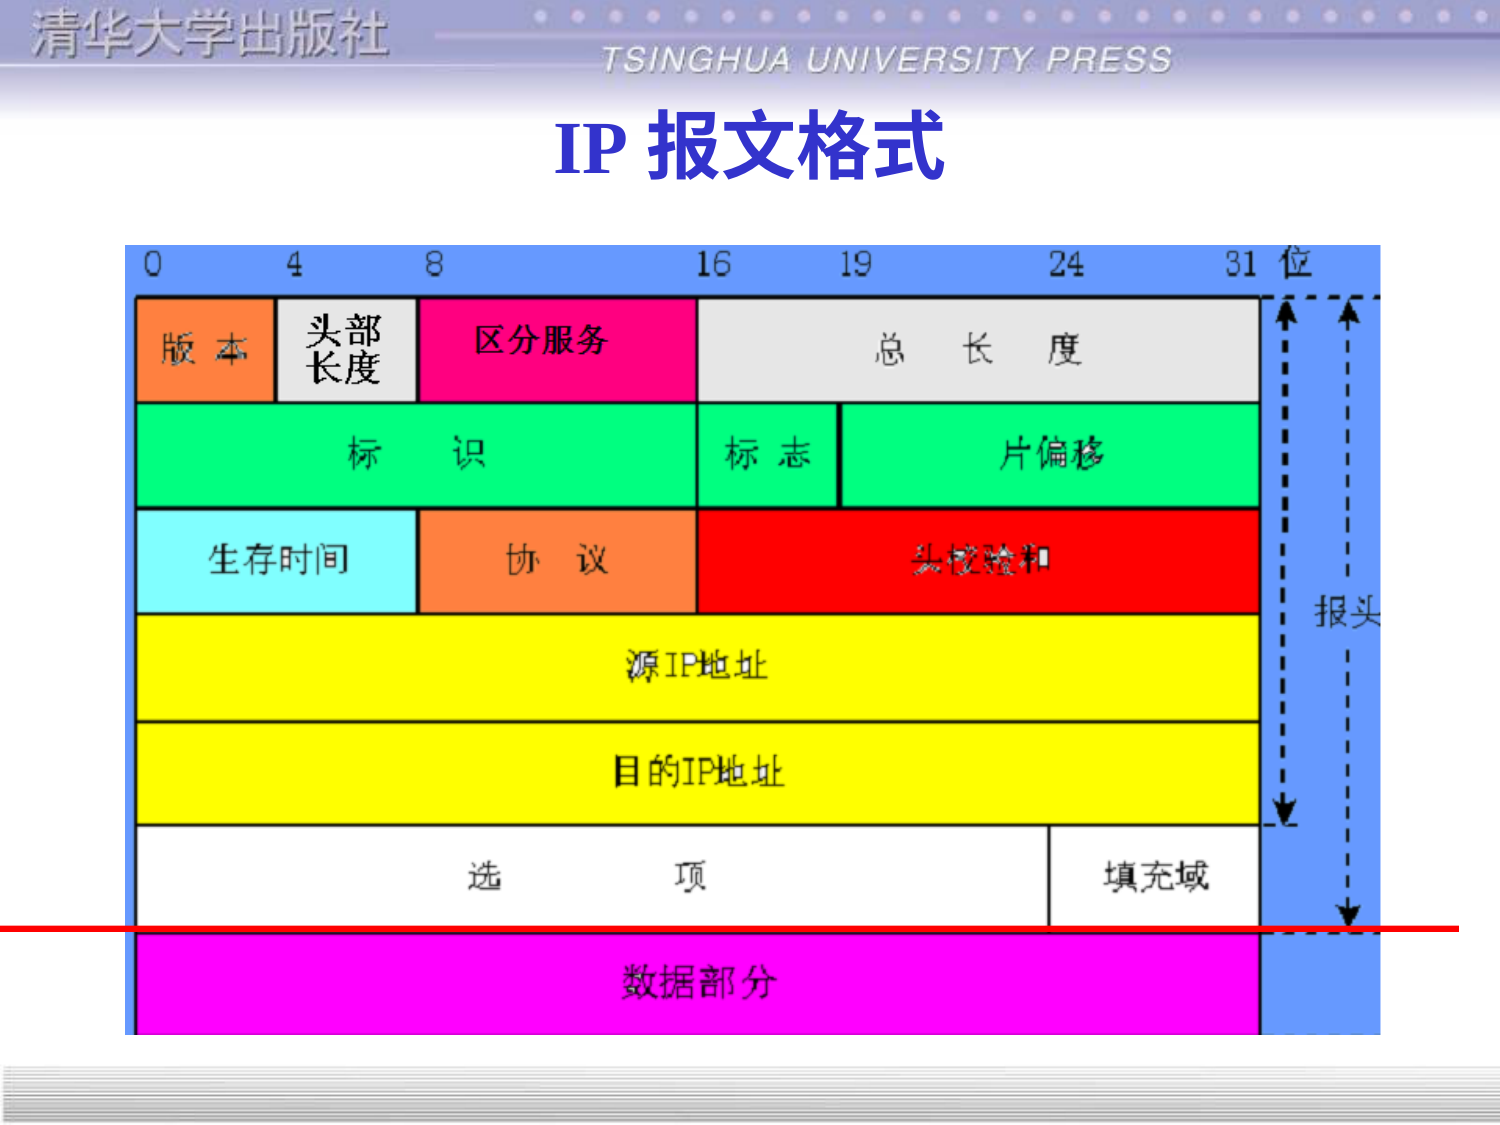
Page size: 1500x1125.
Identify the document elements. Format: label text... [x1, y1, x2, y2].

picture [0, 0, 1500, 1125]
slide_number [1074, 1042, 1388, 1100]
title IP报文格式 [112, 50, 1388, 238]
